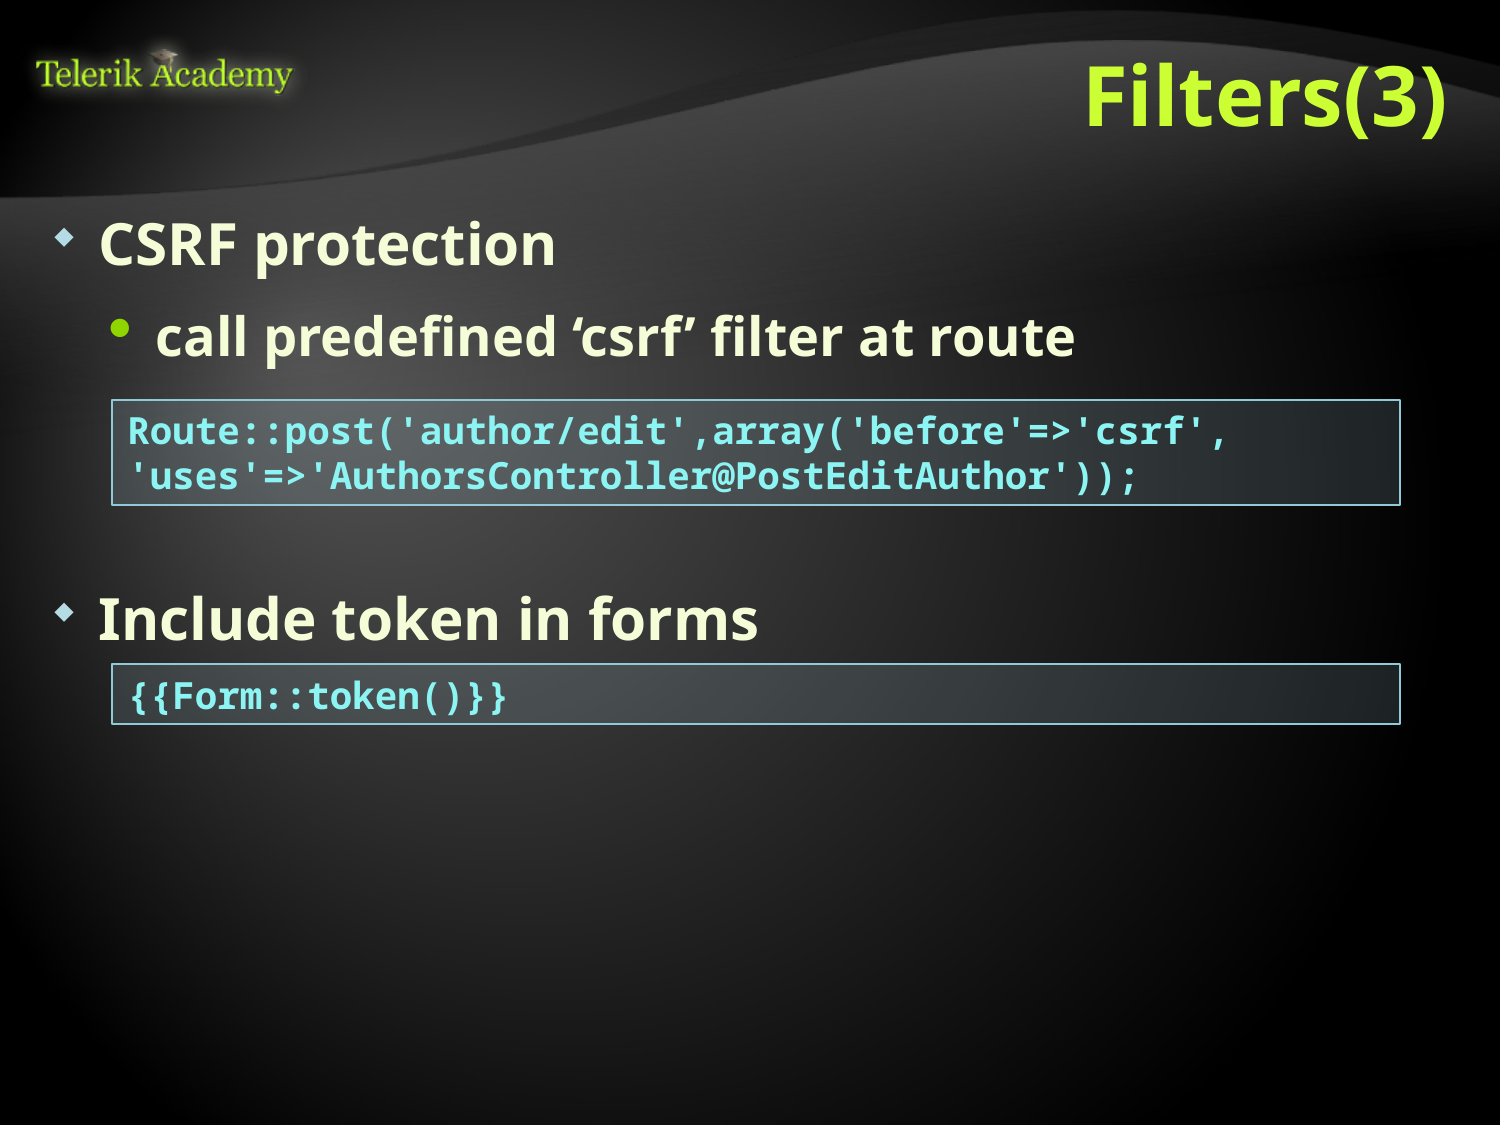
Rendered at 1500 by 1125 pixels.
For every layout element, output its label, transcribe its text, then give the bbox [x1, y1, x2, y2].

title Filters(3) [300, 26, 1463, 177]
picture [0, 0, 1500, 1125]
list CSRF protection call predefined ‘csrf’ filter at route Include token in forms [37, 200, 1400, 799]
text_box {{Form::token()}} [112, 664, 1400, 725]
text_box Route::post('author/edit',array('before'=>'csrf', 'uses'=>'AuthorsController@PostEditAuthor')); [112, 399, 1400, 505]
